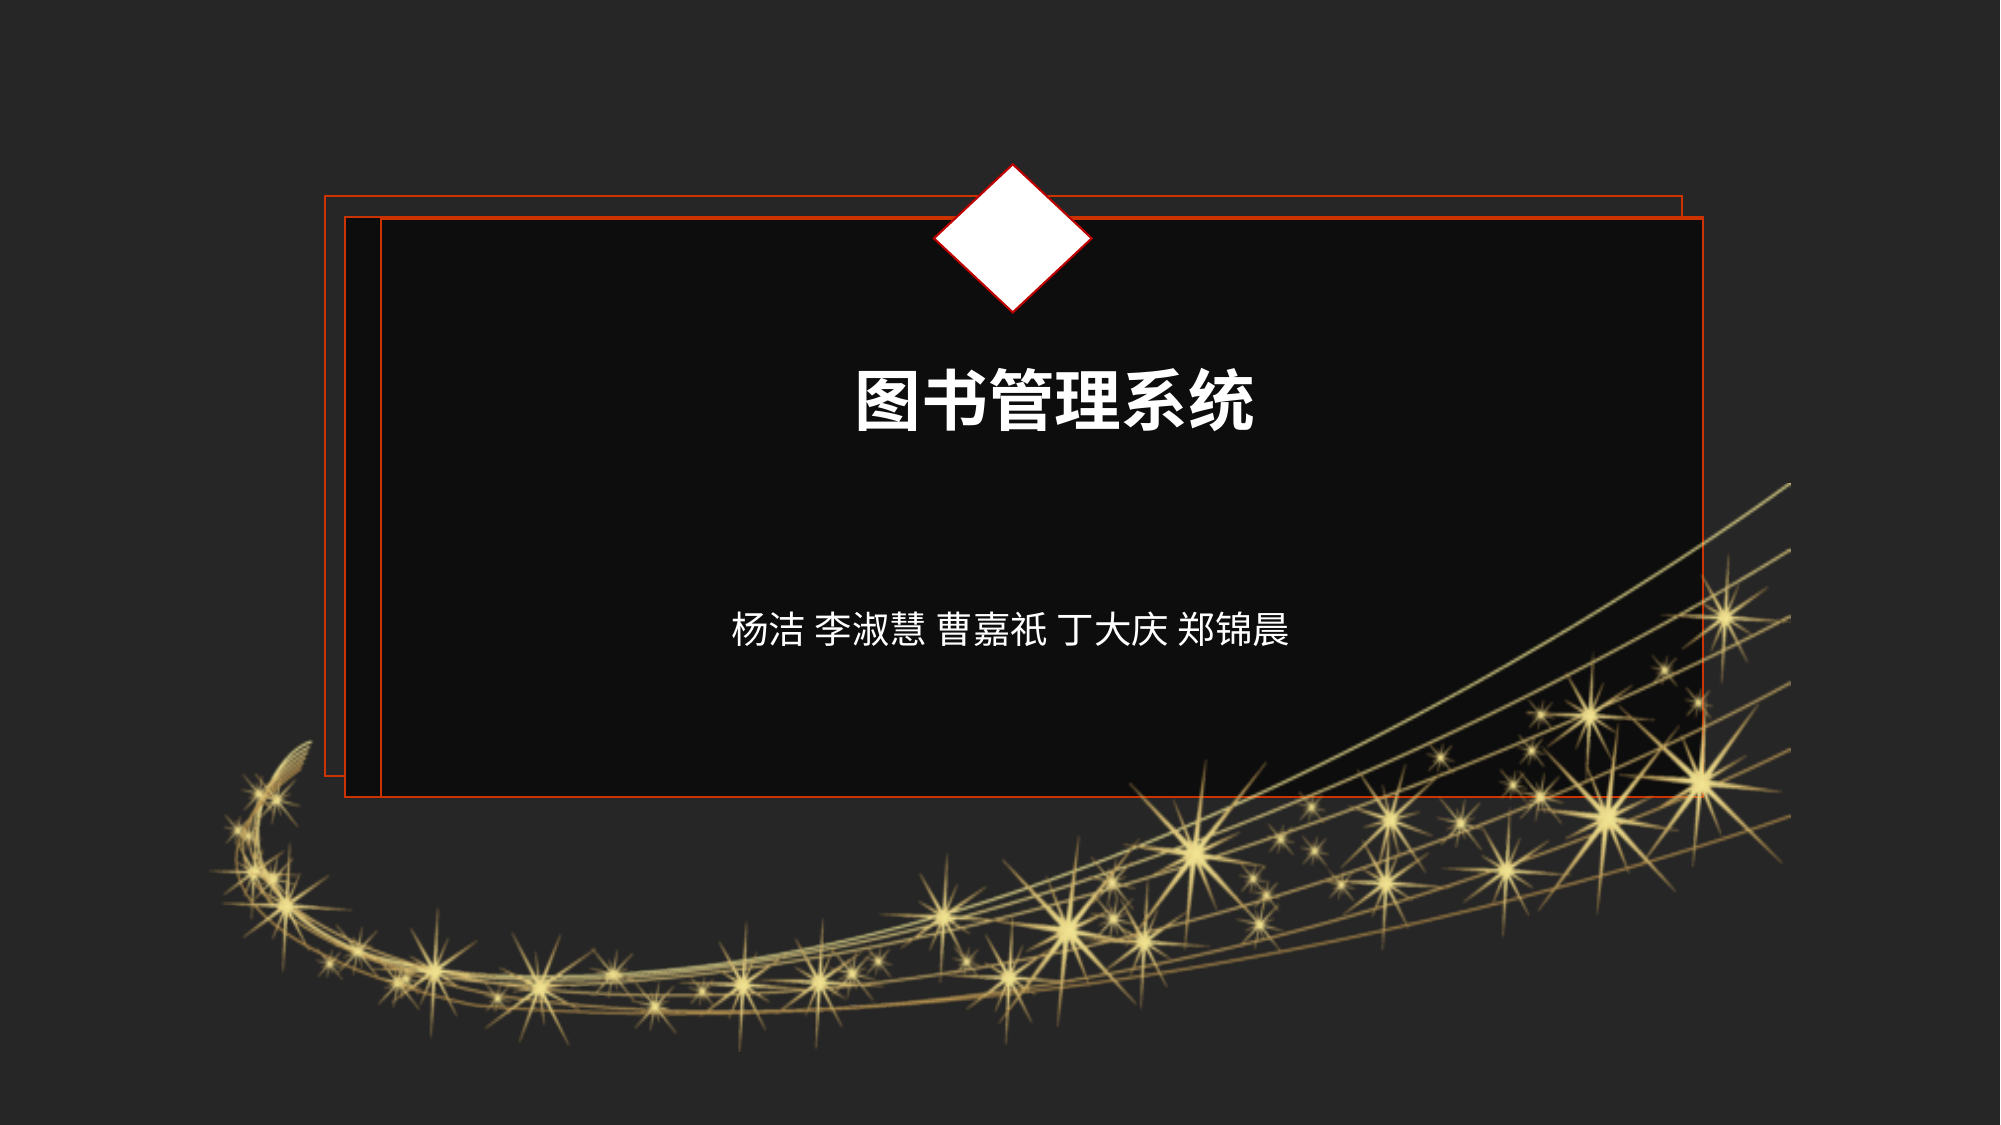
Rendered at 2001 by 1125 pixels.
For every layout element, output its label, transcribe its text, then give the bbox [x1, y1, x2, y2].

text_box 图书管理系统 [726, 351, 1274, 447]
text_box [324, 195, 977, 483]
text_box [344, 216, 955, 483]
text_box [380, 218, 1704, 483]
text_box [932, 162, 1094, 314]
text_box [1049, 195, 1683, 216]
picture [209, 483, 1791, 1052]
